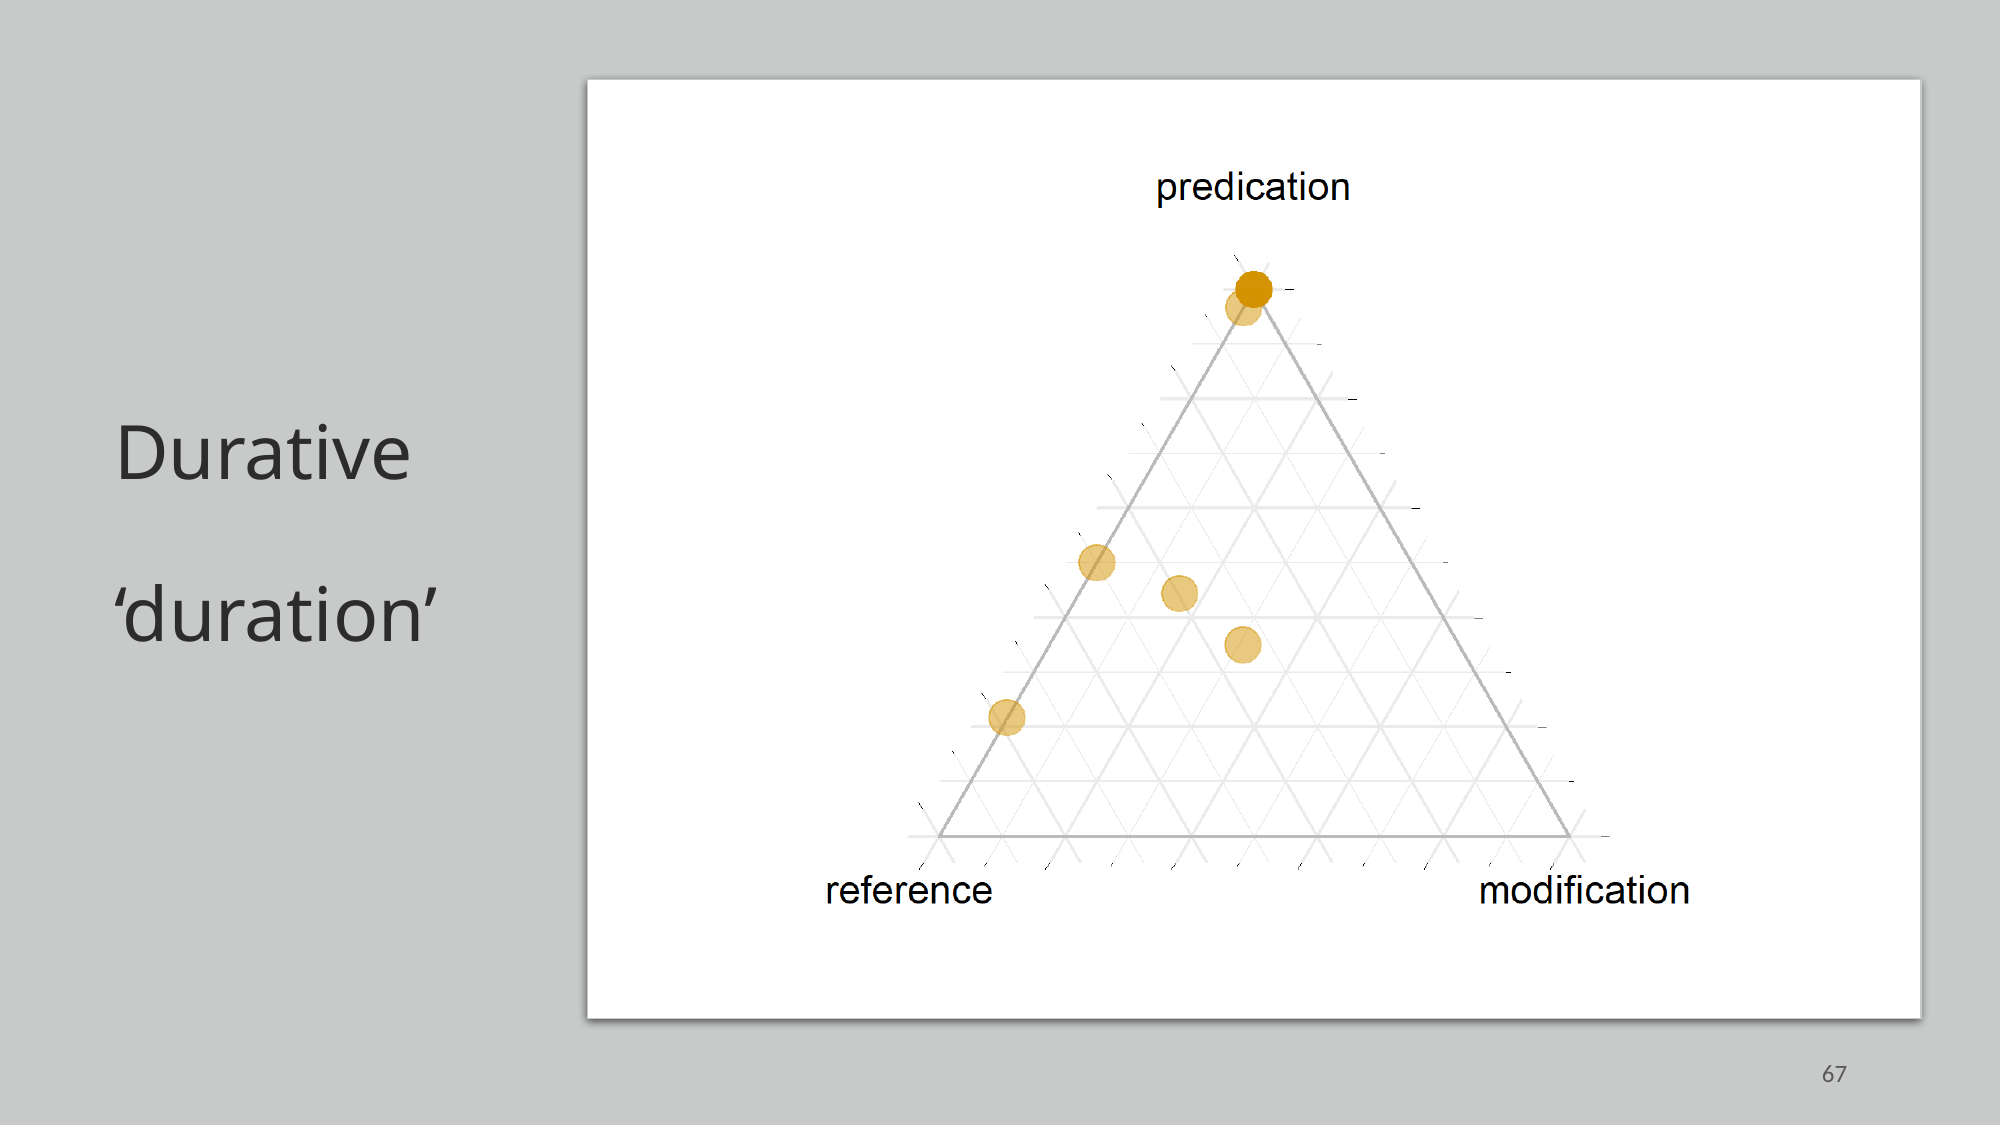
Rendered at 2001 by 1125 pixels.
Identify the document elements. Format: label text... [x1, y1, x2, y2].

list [666, 154, 1842, 944]
text_box [586, 78, 1922, 1019]
slide_number 67 [1412, 1042, 1863, 1103]
title Durative ‘duration’ [99, 104, 527, 968]
text_box [0, 0, 2000, 1125]
